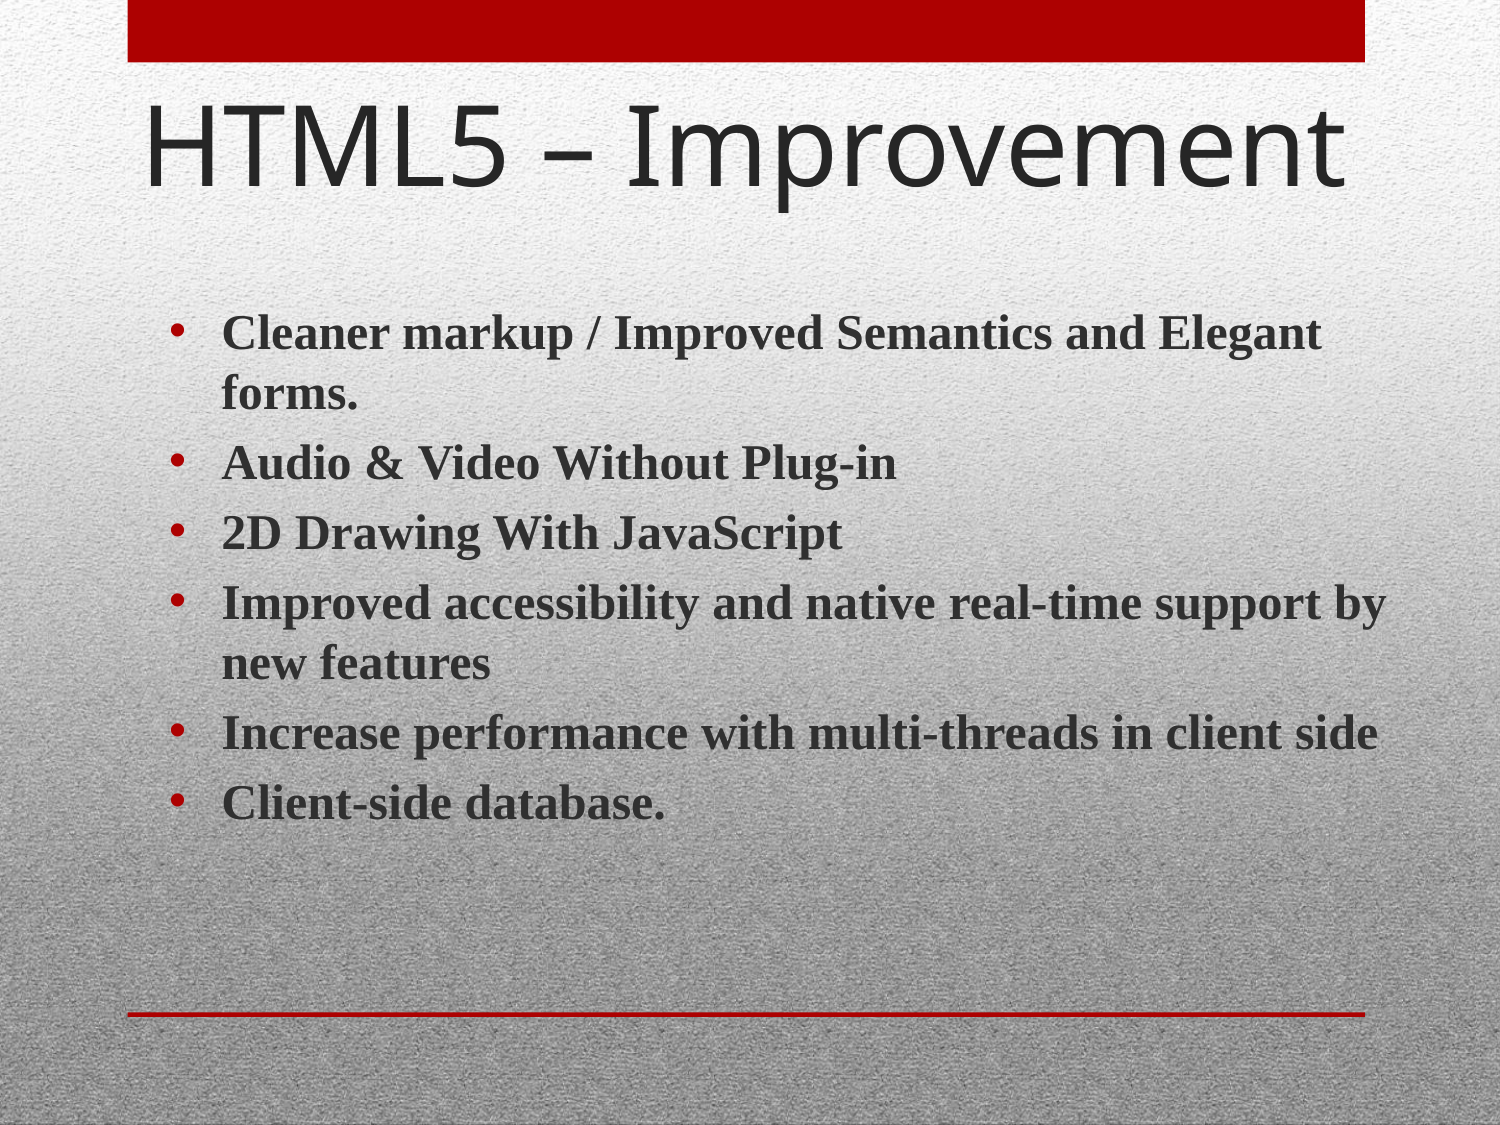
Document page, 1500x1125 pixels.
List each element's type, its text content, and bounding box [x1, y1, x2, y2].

picture [0, 0, 1500, 1125]
title HTML5 – Improvement [125, 72, 1438, 225]
list Cleaner markup / Improved Semantics and Elegant forms. Audio & Video Without Plug-in 2D Drawing With JavaScript Improved accessibility and native real-time support by new features Increase performance with multi-threads in client side Client-side database. [131, 487, 1413, 992]
